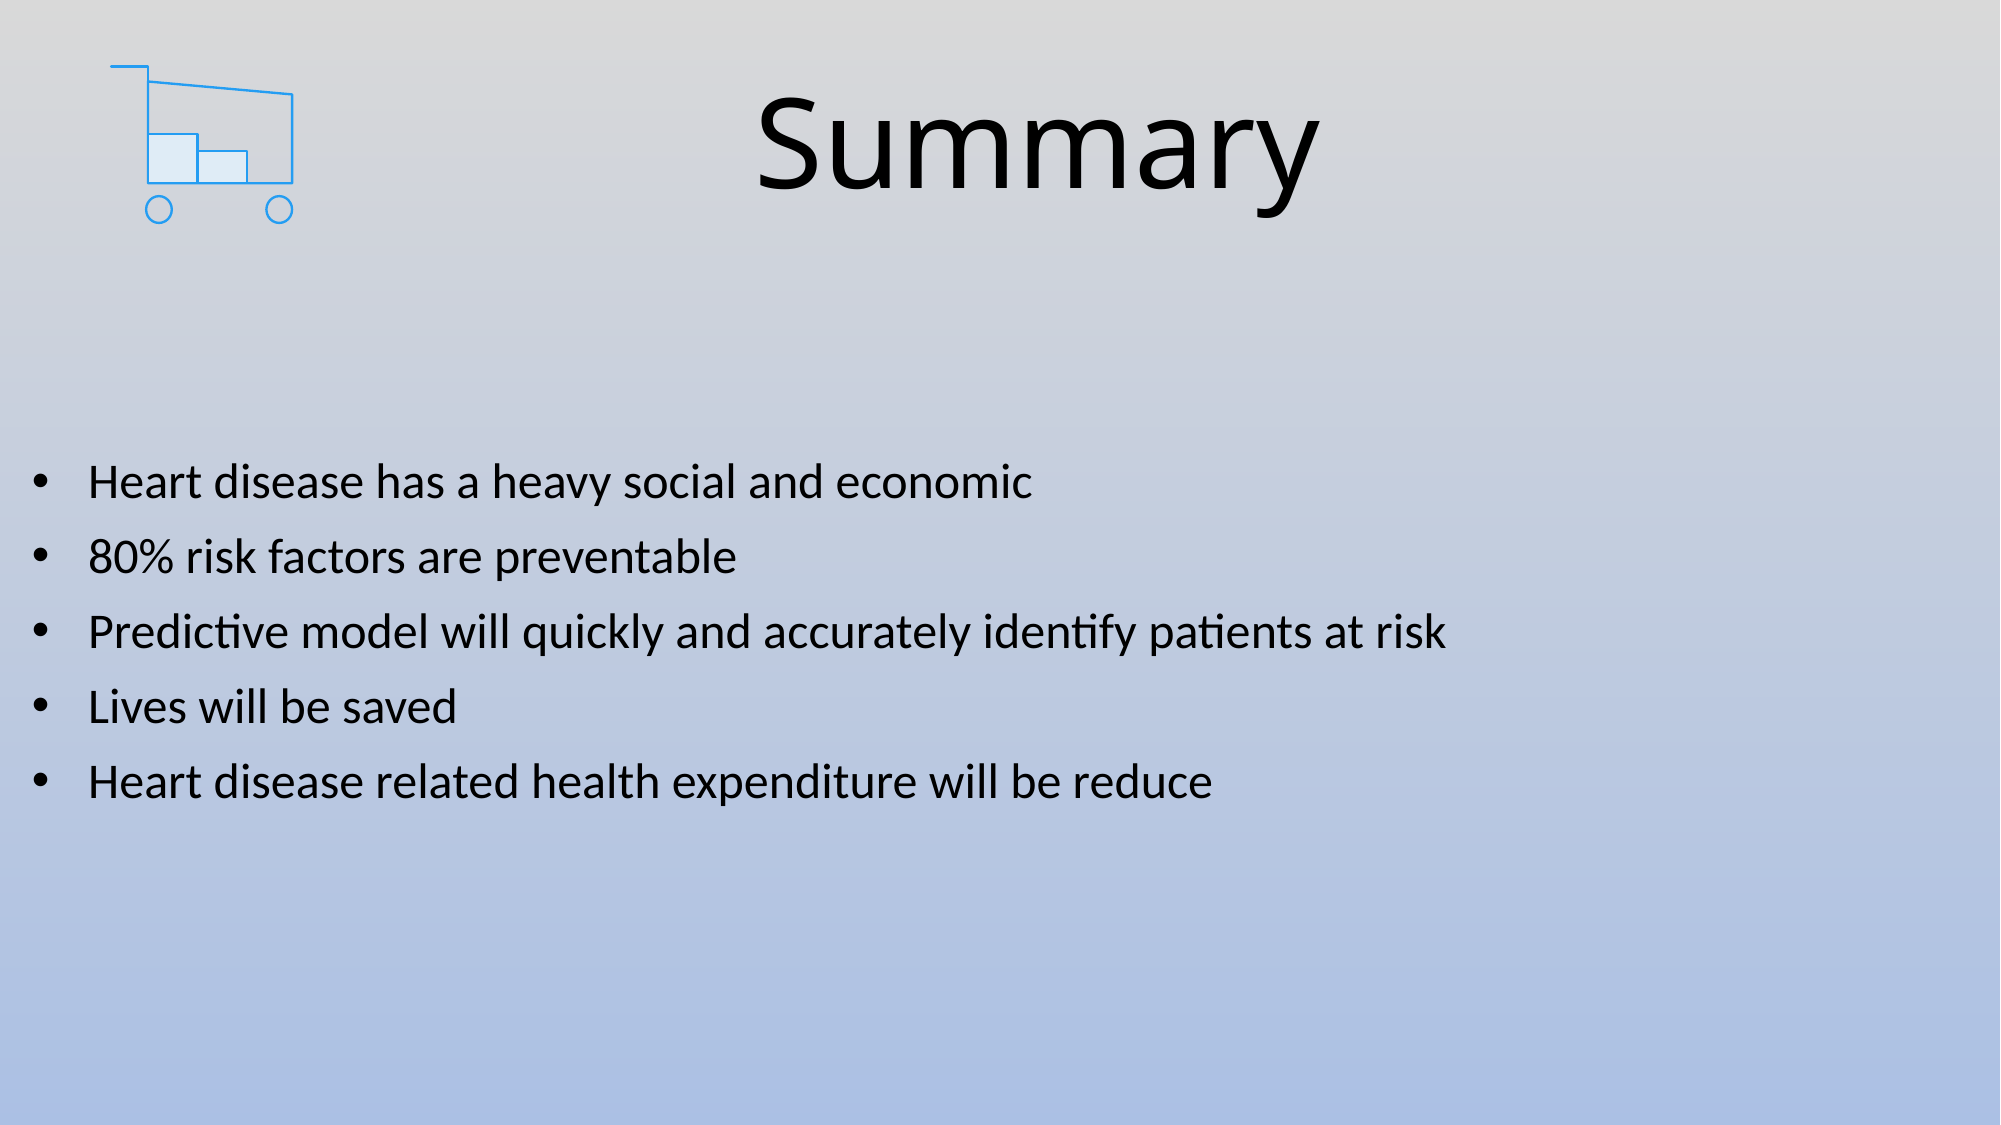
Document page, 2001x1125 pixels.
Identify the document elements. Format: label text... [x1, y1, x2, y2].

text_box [111, 66, 293, 223]
title Summary [293, 66, 1874, 223]
subtitle Heart disease has a heavy social and economic 80% risk factors are preventable Predictive model will quickly and accurately identify patients at risk Lives will be saved Heart disease related health expenditure will be reduce [16, 367, 1822, 1022]
